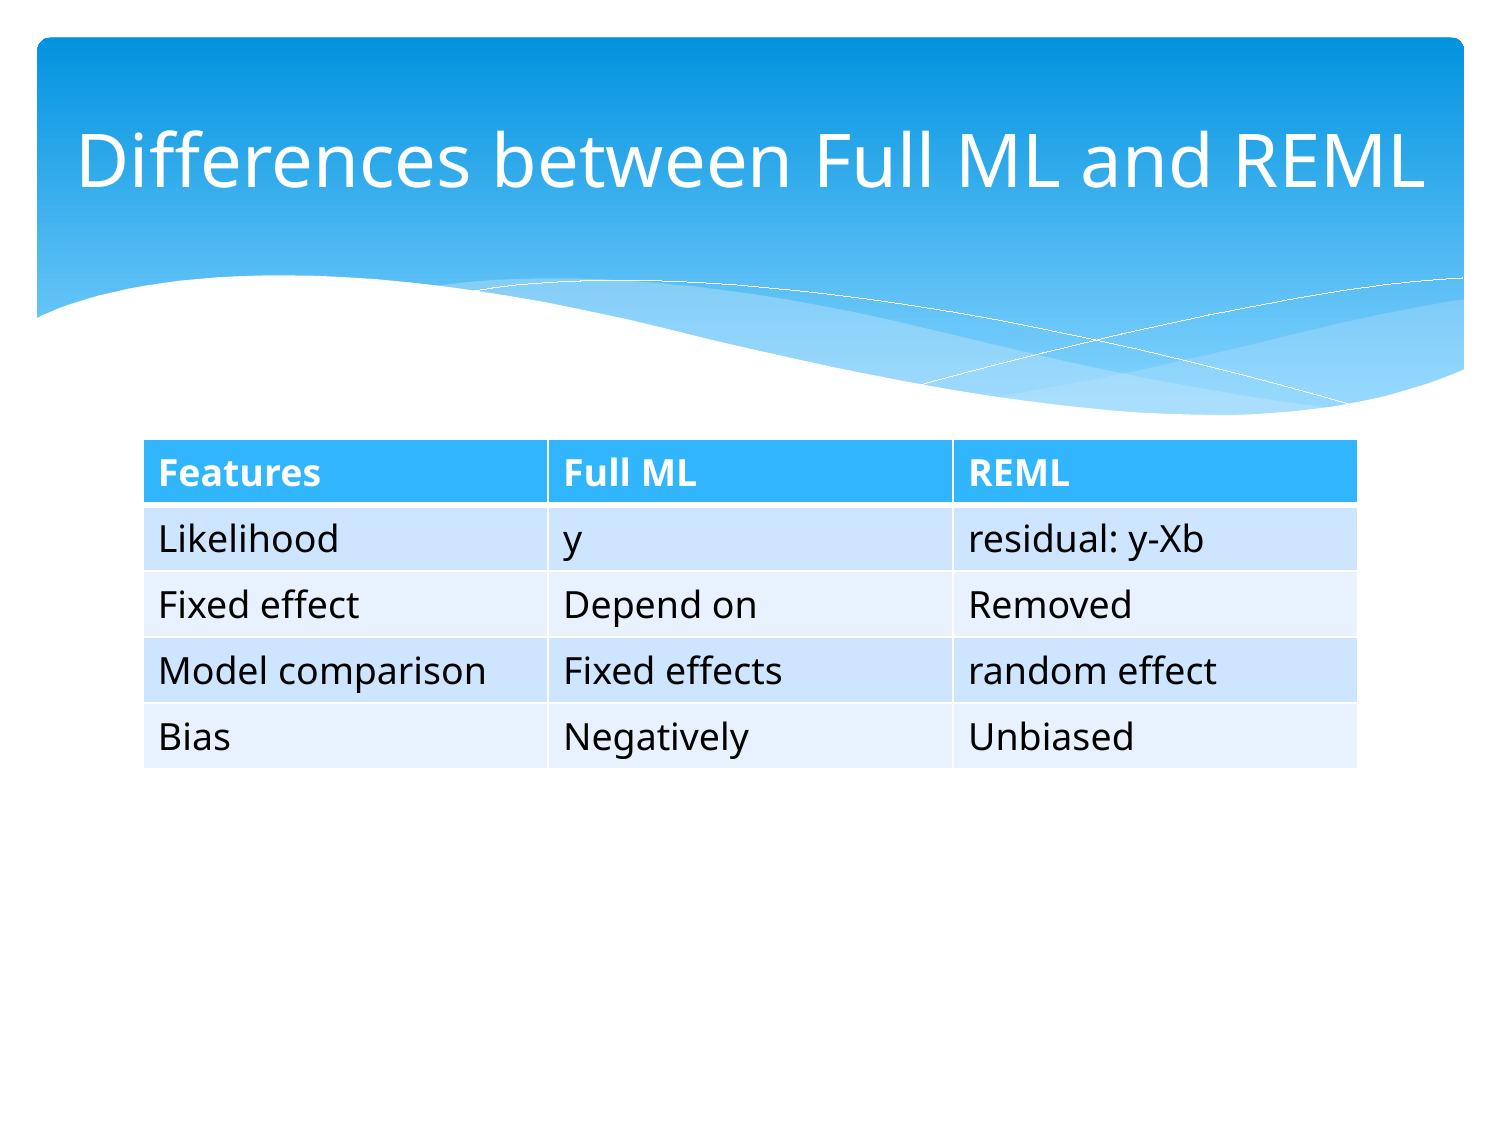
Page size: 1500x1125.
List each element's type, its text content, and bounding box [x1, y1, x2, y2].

table_cell Unbiased [954, 704, 1357, 768]
table_cell Depend on [549, 572, 952, 636]
table_header REML [954, 440, 1357, 502]
table_cell Removed [954, 572, 1357, 636]
table_cell y [549, 508, 952, 570]
table_cell residual: y-Xb [954, 508, 1357, 570]
table_cell Fixed effects [549, 638, 952, 702]
table_cell Fixed effect [144, 572, 547, 636]
table_cell Negatively [549, 704, 952, 768]
title Differences between Full ML and REML [39, 55, 1465, 261]
table_cell Likelihood [144, 508, 547, 570]
table_header Features [144, 440, 547, 502]
table_header Full ML [549, 440, 952, 502]
table_cell Bias [144, 704, 547, 768]
table_cell random effect [954, 638, 1357, 702]
table_cell Model comparison [144, 638, 547, 702]
